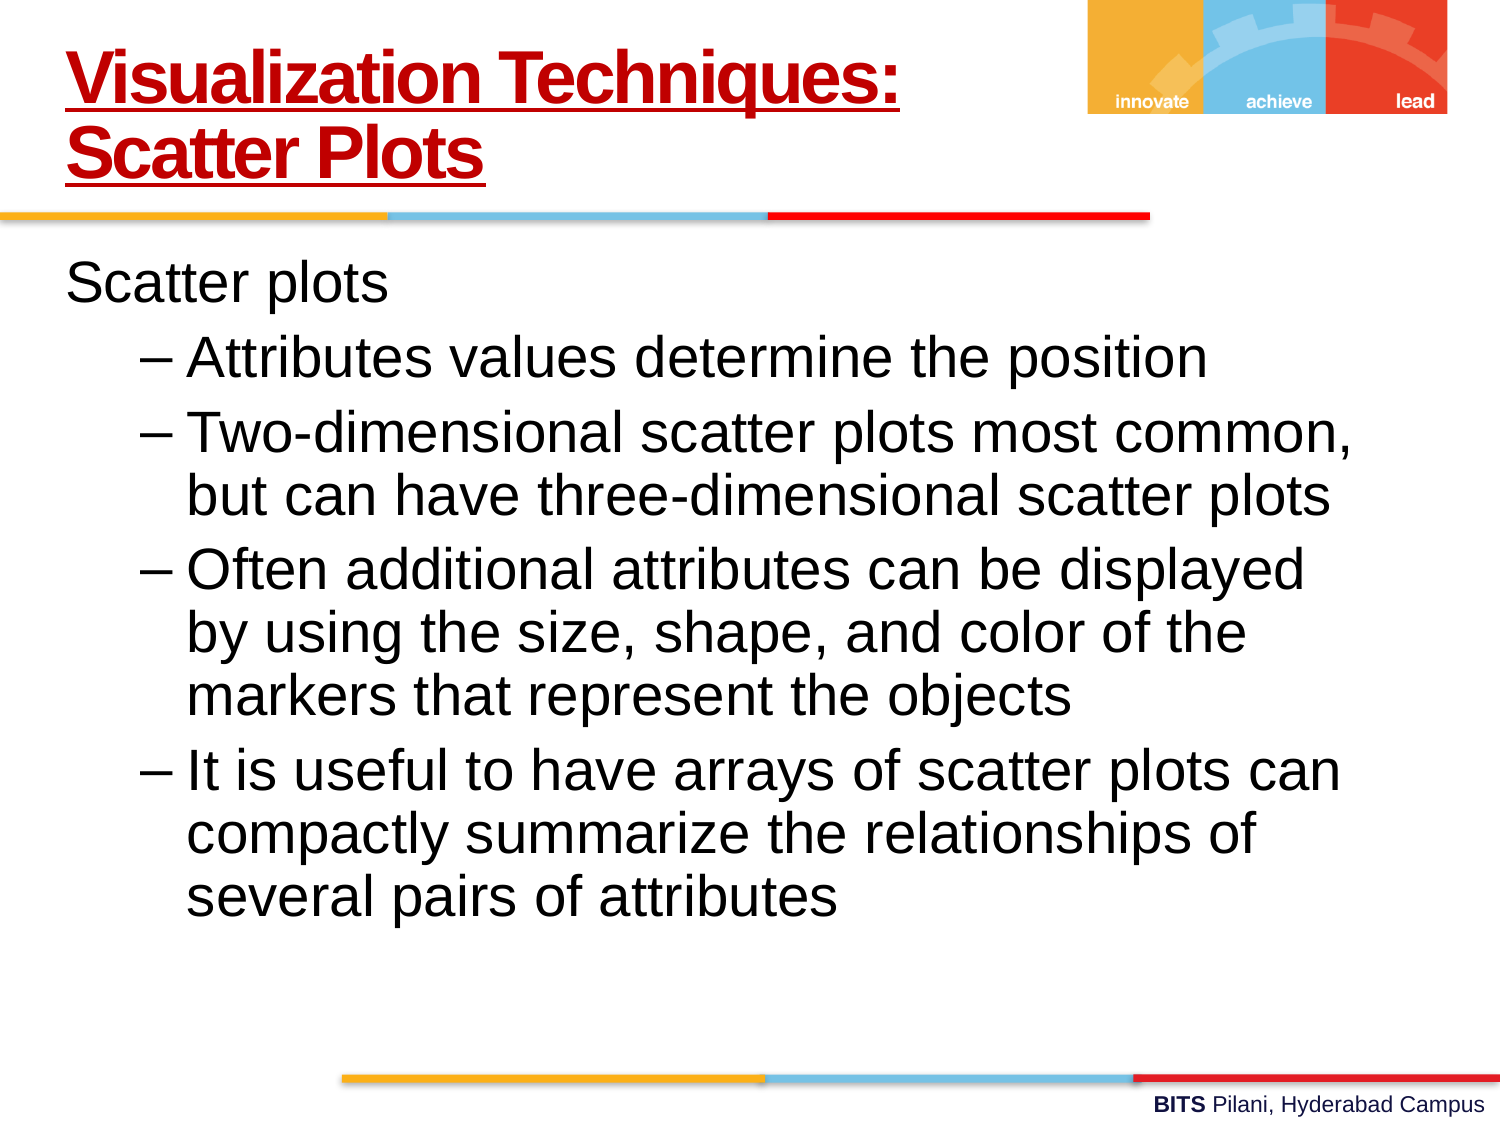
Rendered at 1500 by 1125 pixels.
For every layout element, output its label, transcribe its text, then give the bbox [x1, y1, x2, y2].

list Visualization Techniques: Scatter Plots [50, 24, 1088, 213]
picture [1087, 0, 1448, 114]
list Scatter plots Attributes values determine the position Two-dimensional scatter plots most common, but can have three-dimensional scatter plots Often additional attributes can be displayed by using the size, shape, and color of the markers that represent the objects It is useful to have arrays of scatter plots can compactly summarize the relationships of several pairs of attributes [50, 245, 1400, 988]
